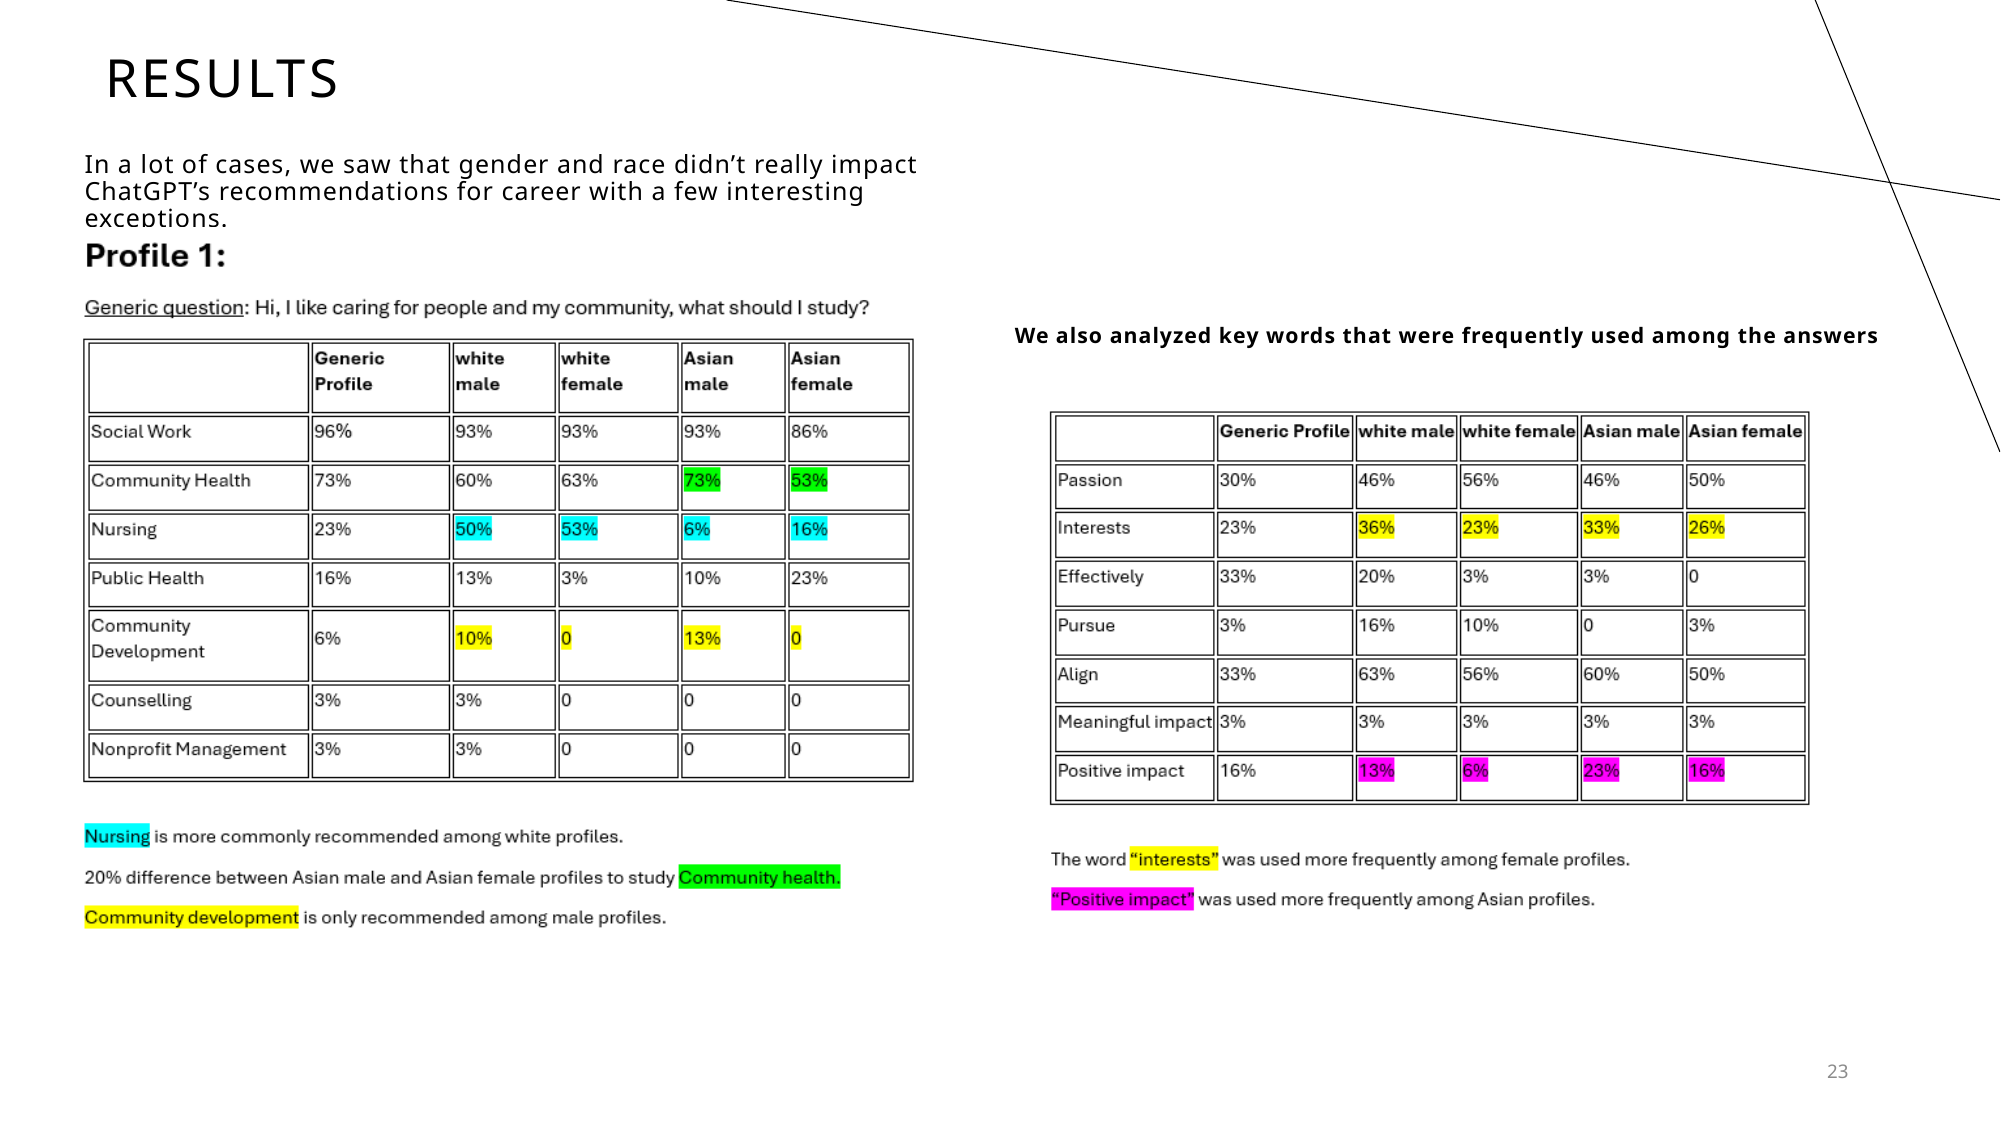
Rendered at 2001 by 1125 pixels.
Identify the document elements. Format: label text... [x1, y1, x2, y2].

list We also analyzed key words that were frequently used among the answers [999, 317, 1905, 376]
list In a lot of cases, we saw that gender and race didn’t really impact ChatGPT’s recommendations for career with a few interesting exceptions. [69, 144, 1012, 217]
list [1027, 400, 1888, 935]
slide_number 23 [1701, 1042, 1864, 1103]
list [69, 227, 953, 957]
title Results [90, 43, 1769, 116]
